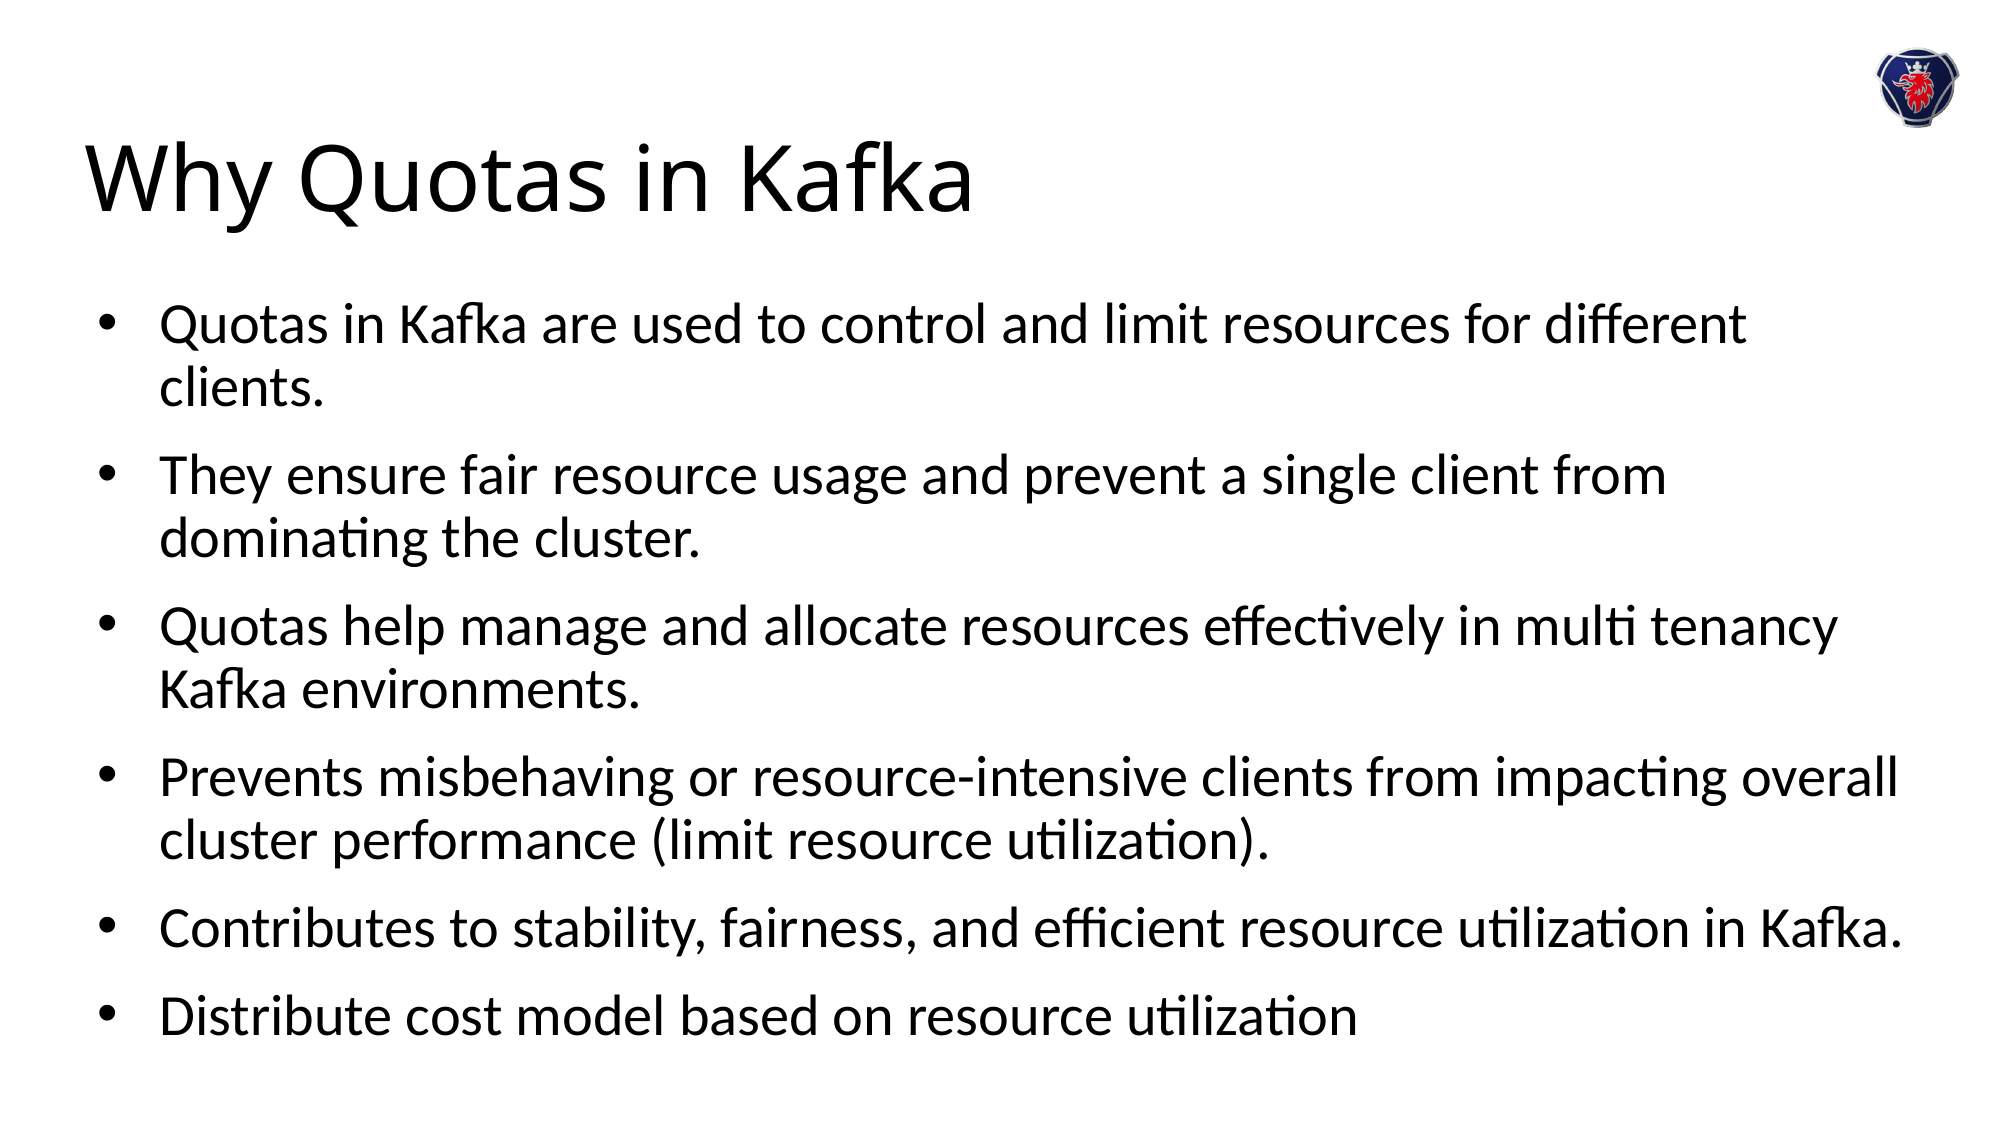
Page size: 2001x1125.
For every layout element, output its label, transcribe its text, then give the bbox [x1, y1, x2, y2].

title Why Quotas in Kafka [84, 59, 1822, 232]
picture [1868, 42, 1967, 132]
list Quotas in Kafka are used to control and limit resources for different clients. They ensure fair resource usage and prevent a single client from dominating the cluster. Quotas help manage and allocate resources effectively in multi tenancy Kafka environments. Prevents misbehaving or resource-intensive clients from impacting overall cluster performance (limit resource utilization). Contributes to stability, fairness, and efficient resource utilization in Kafka. Distribute cost model based on resource utilization [84, 293, 1916, 976]
